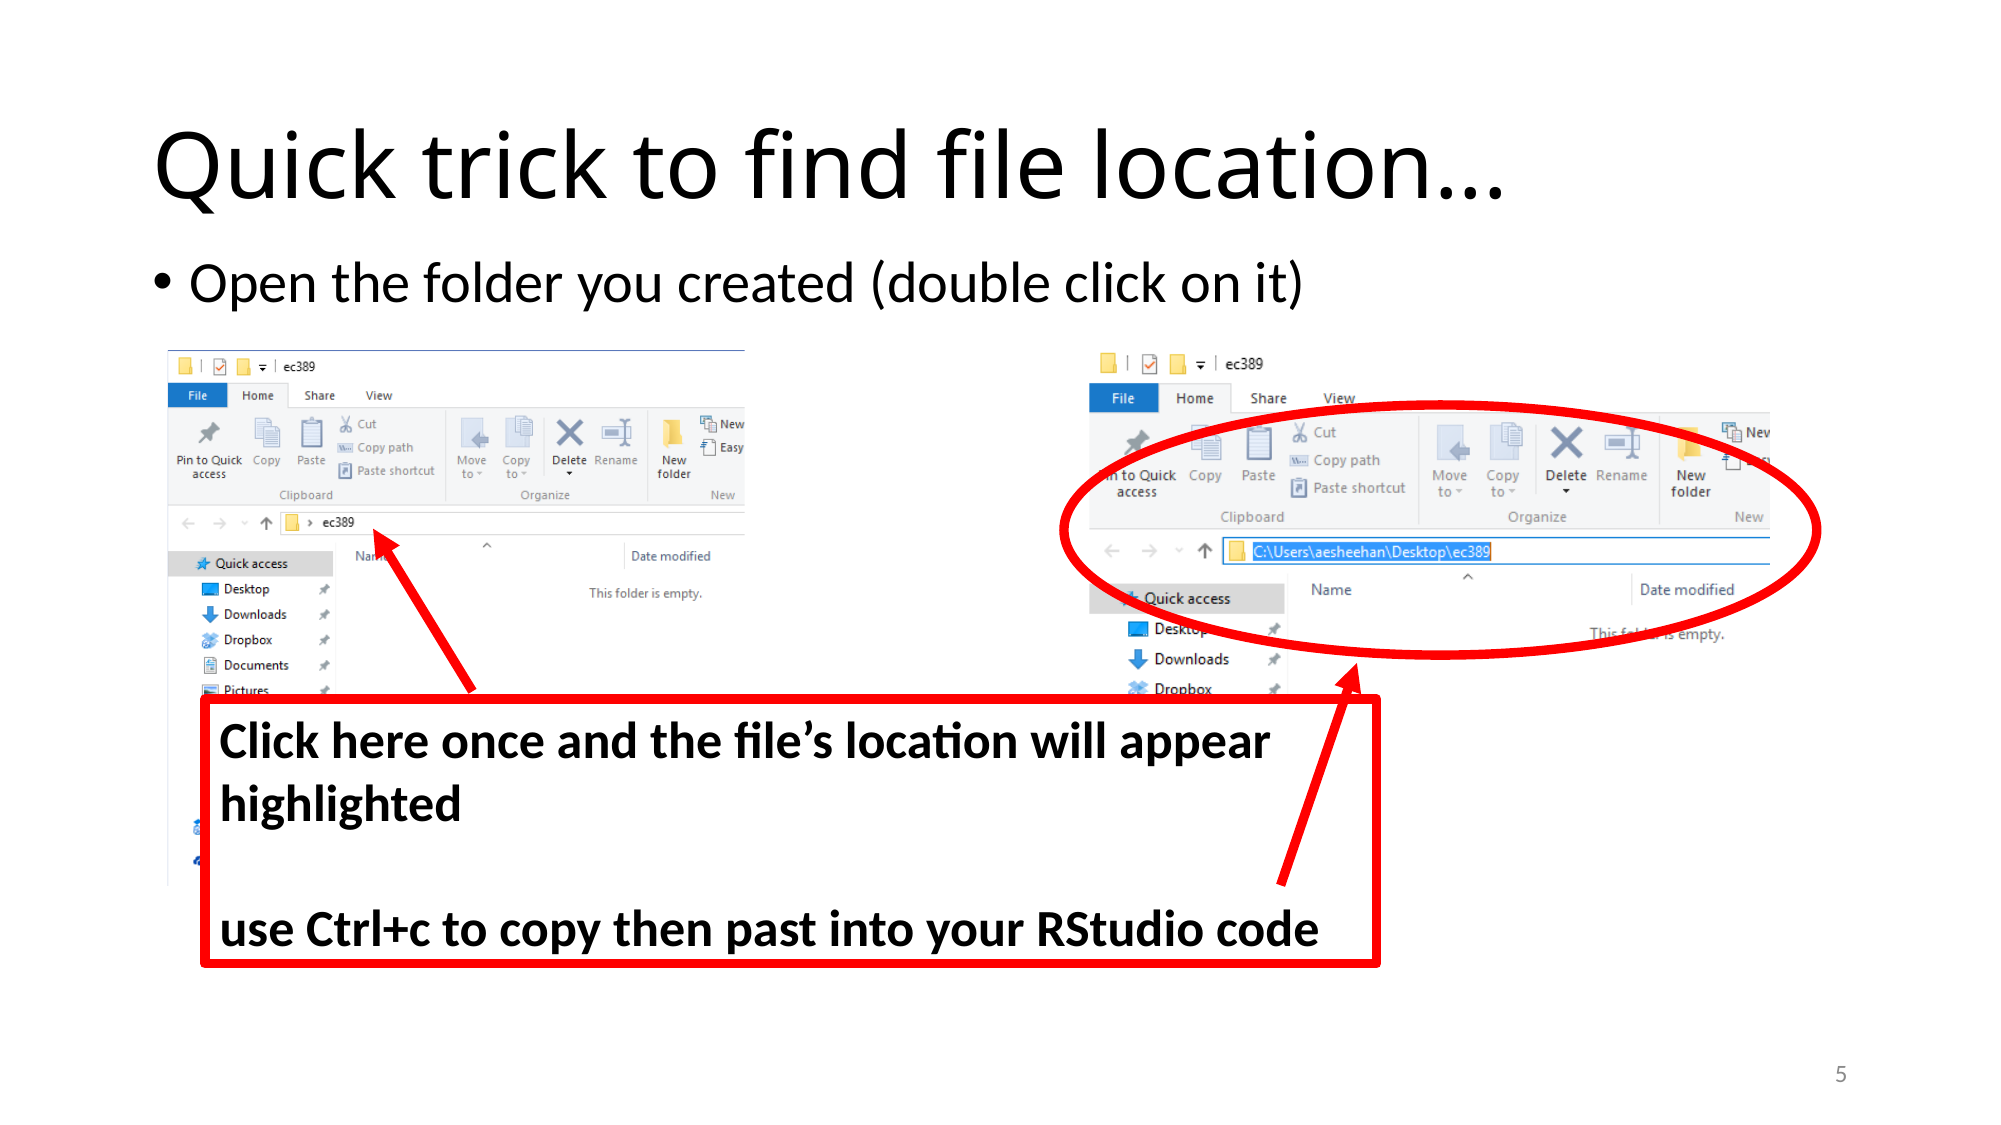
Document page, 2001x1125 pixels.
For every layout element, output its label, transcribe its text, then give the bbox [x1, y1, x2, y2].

picture [1089, 351, 1770, 959]
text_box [373, 528, 473, 692]
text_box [1280, 662, 1357, 886]
text_box Click here once and the file’s location will appear highlighted use Ctrl+c to copy then past into your RStudio code [204, 699, 1377, 964]
list Open the folder you created (double click on it) [137, 245, 1863, 959]
text_box [1062, 483, 1089, 577]
text_box [1770, 468, 1818, 592]
title Quick trick to find file location... [137, 59, 1863, 245]
picture [167, 350, 745, 886]
slide_number 5 [1412, 1042, 1863, 1103]
